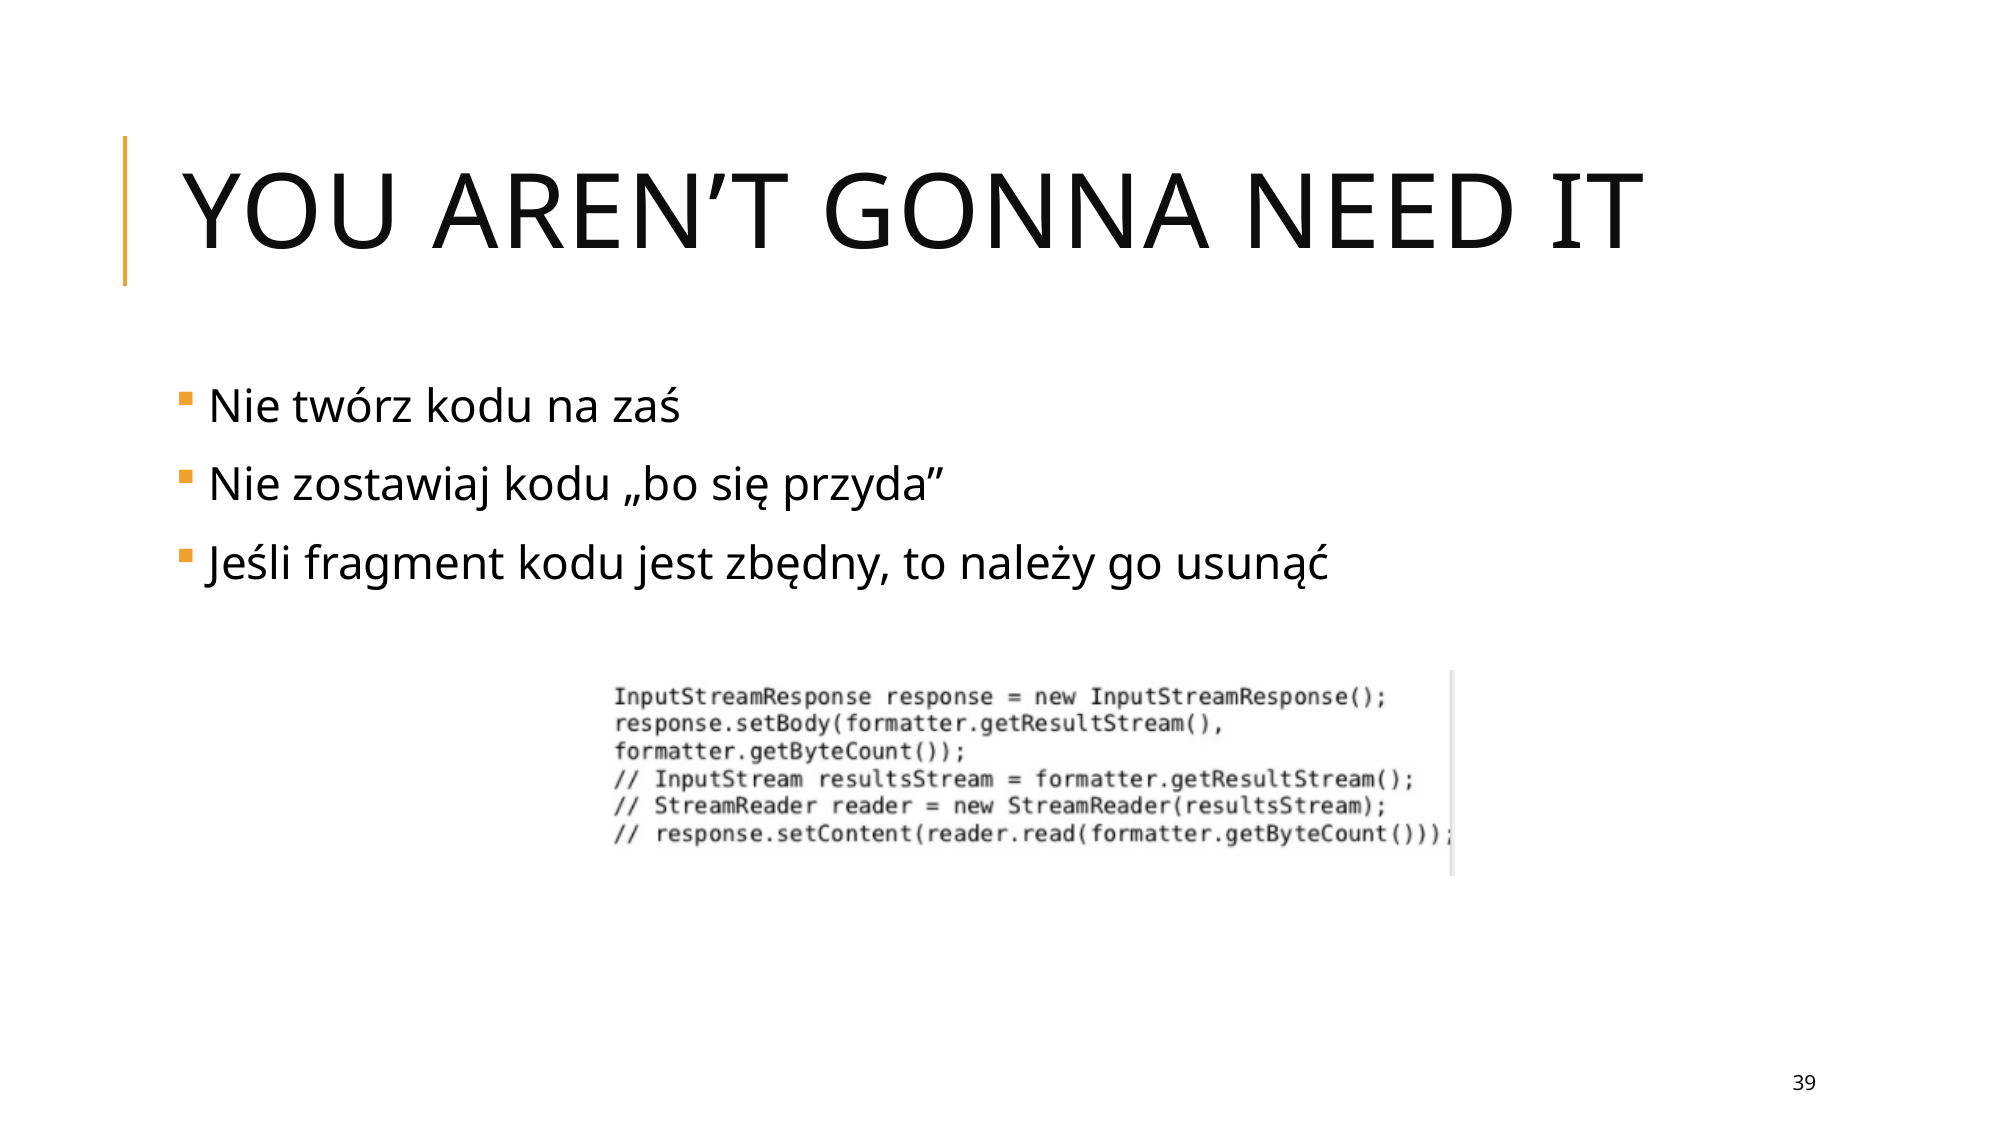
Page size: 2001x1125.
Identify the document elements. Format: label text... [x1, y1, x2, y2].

list Nie twórz kodu na zaś Nie zostawiaj kodu „bo się przyda” Jeśli fragment kodu jest zbędny, to należy go usunąć [168, 375, 1763, 1035]
title You aren’t gonna need it [168, 96, 1763, 342]
slide_number 39 [1777, 1061, 1938, 1107]
picture [582, 670, 1455, 876]
